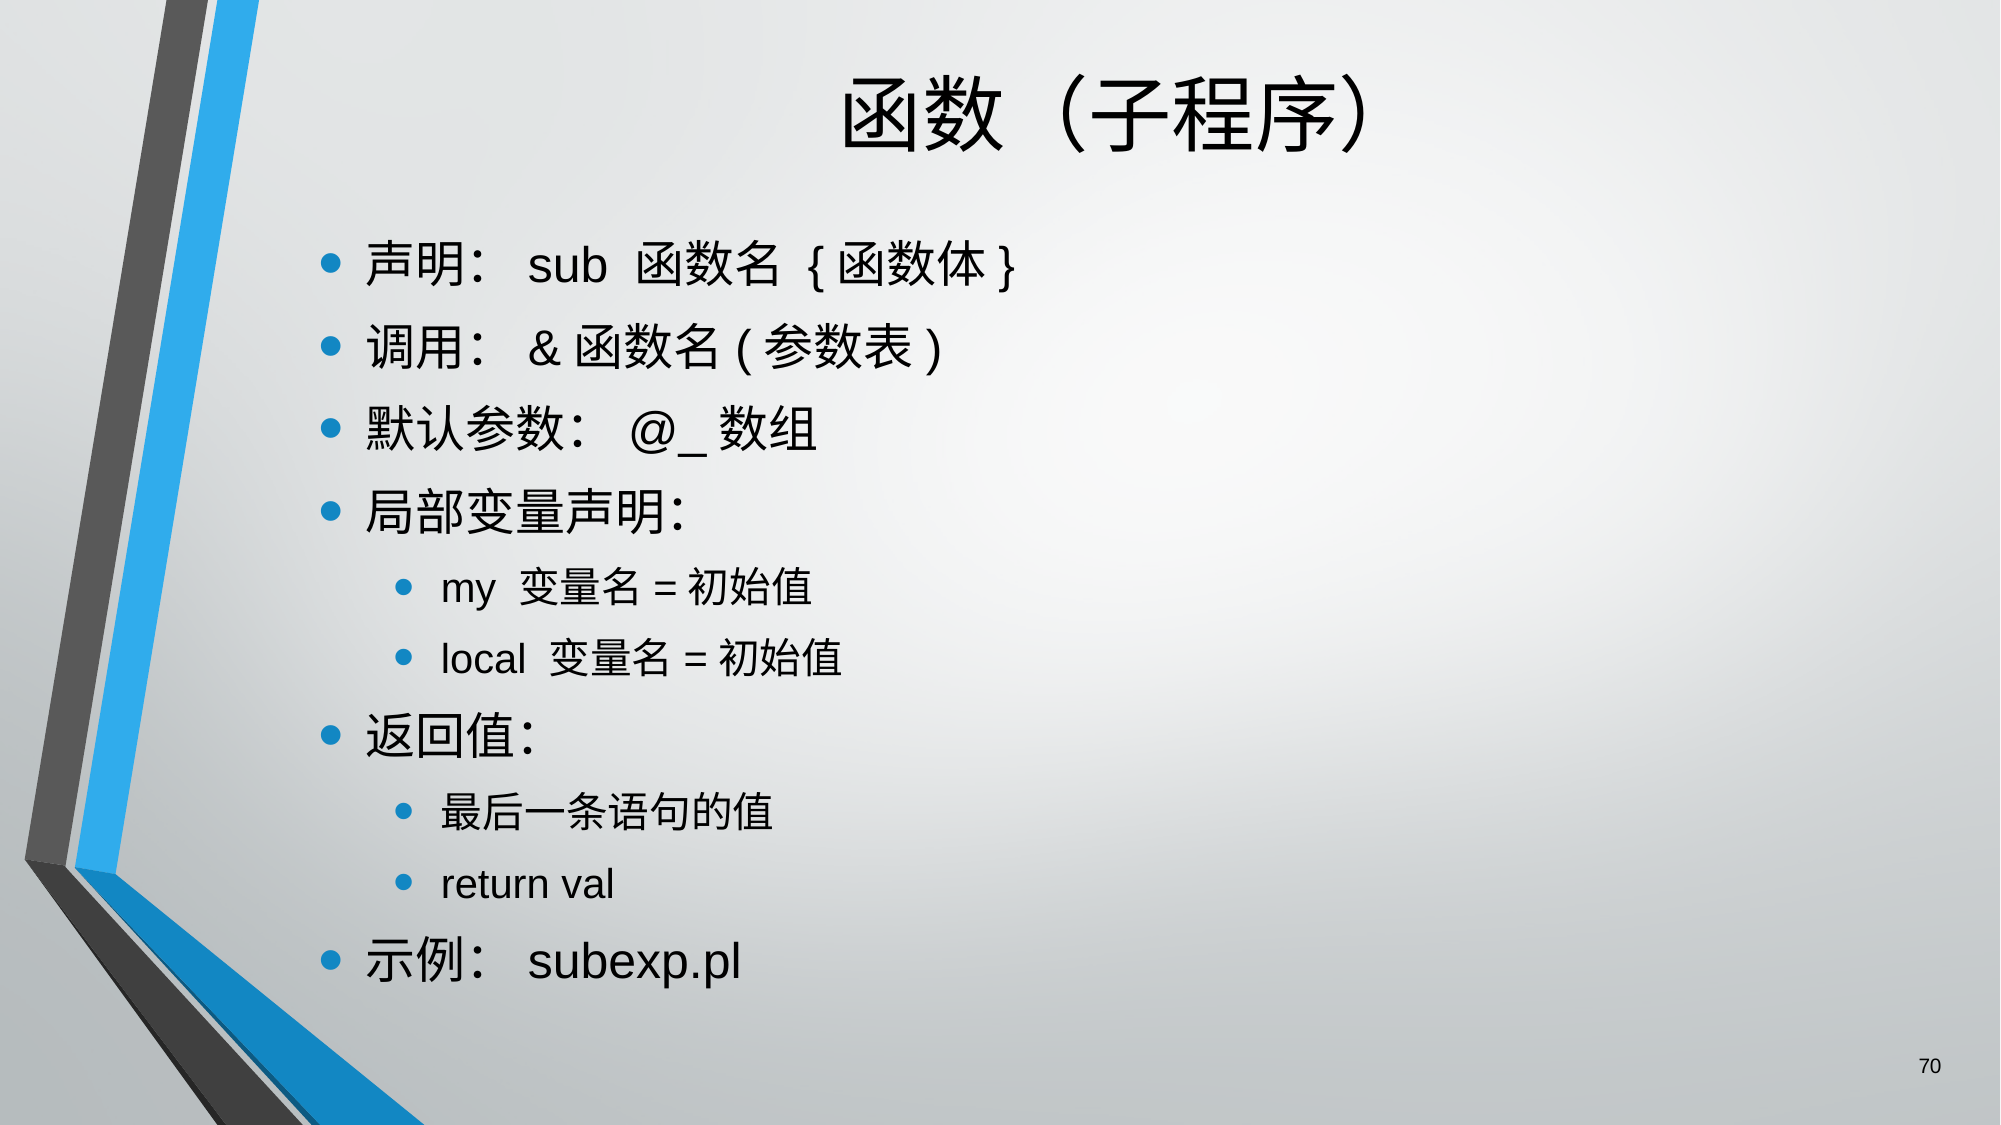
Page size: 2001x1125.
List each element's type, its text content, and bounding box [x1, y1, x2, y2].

slide_number 70 [1866, 1034, 1957, 1095]
list 声明：sub 函数名 {函数体} 调用：&函数名(参数表) 默认参数：@_数组 局部变量声明： my 变量名=初始值 local 变量名=初始值 返回值： 最后一条语句的值 return val 示例：subexp.pl [304, 202, 1957, 1014]
title 函数（子程序） [304, 38, 1957, 187]
